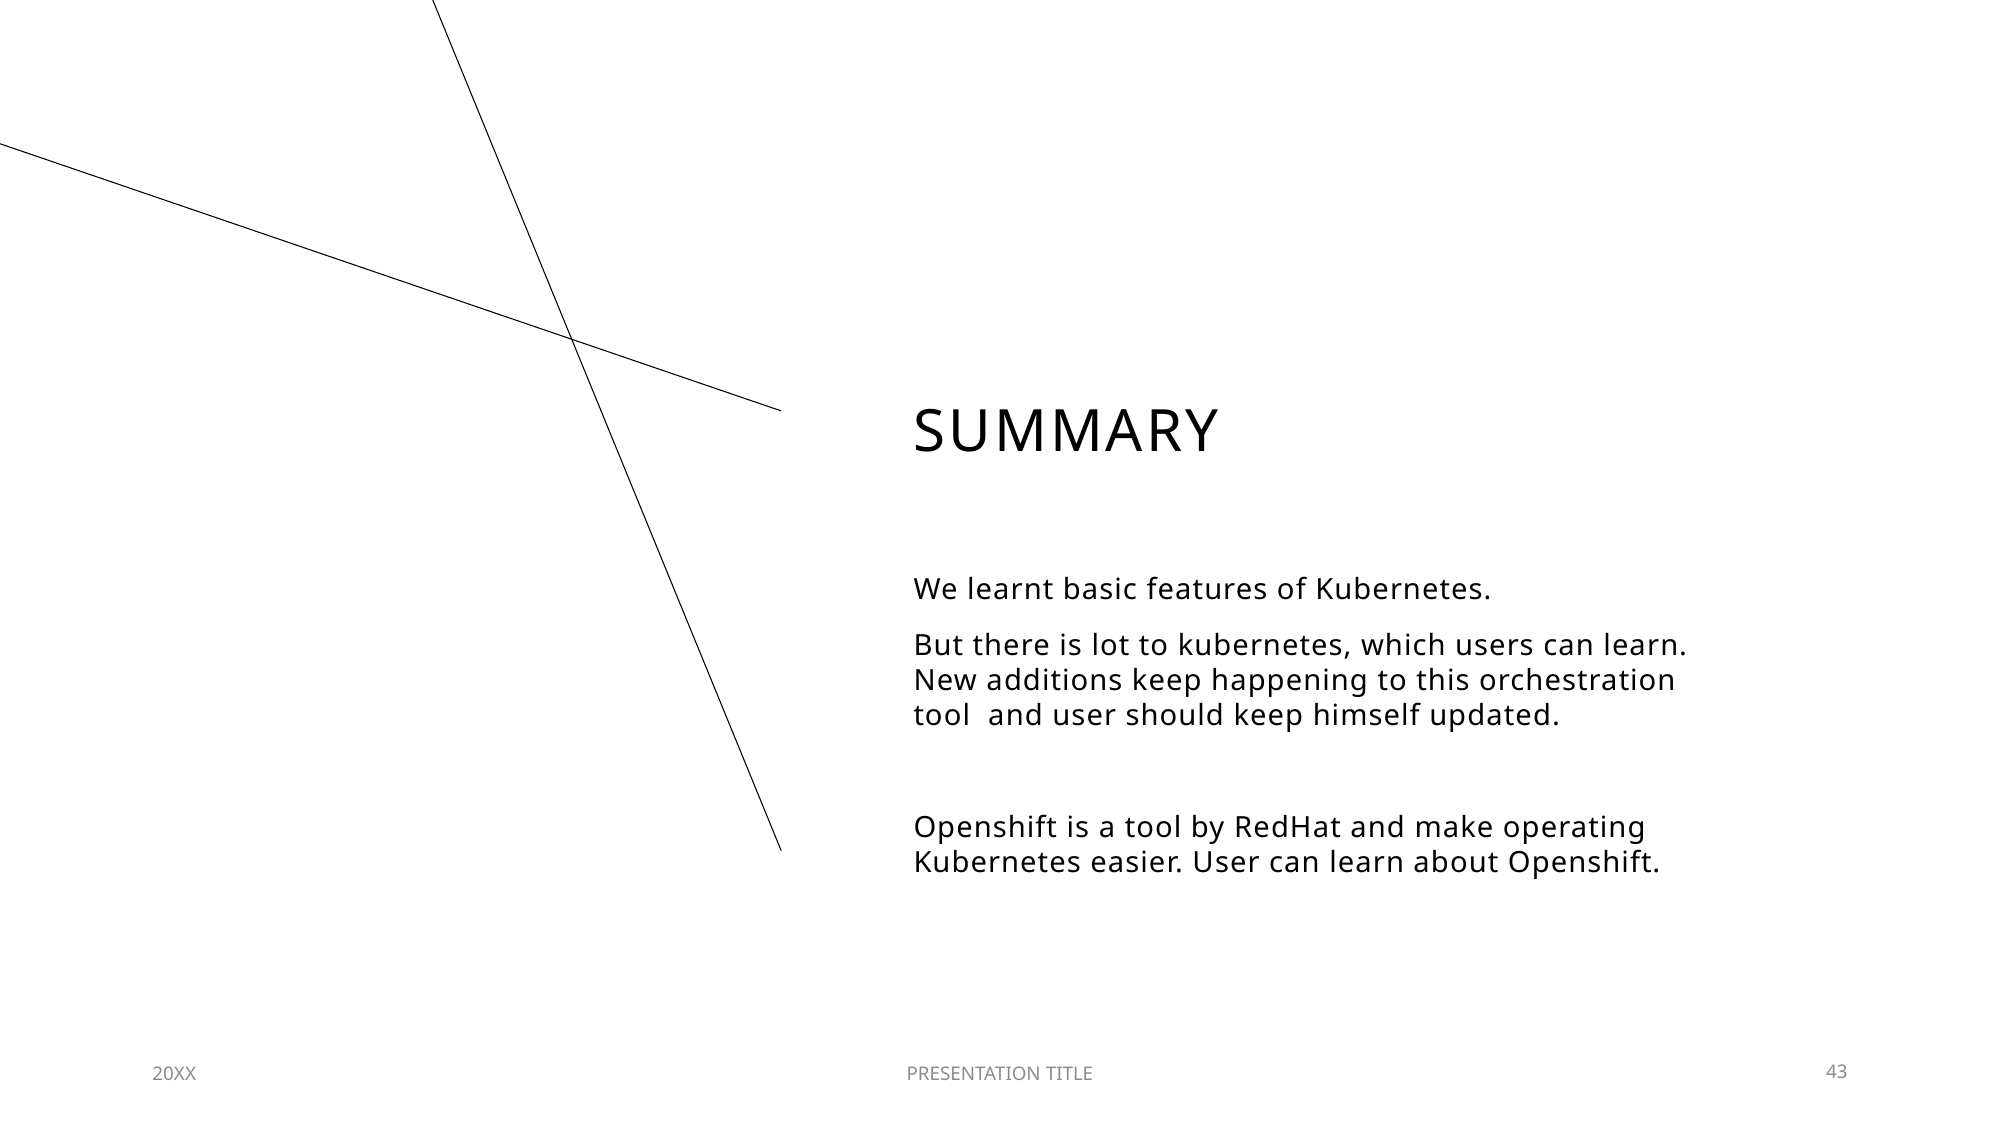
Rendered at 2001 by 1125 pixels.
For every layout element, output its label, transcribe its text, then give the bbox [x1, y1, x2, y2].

footer PRESENTATION TITLE [662, 1042, 1338, 1103]
list We learnt basic features of Kubernetes. But there is lot to kubernetes, which users can learn. New additions keep happening to this orchestration tool and user should keep himself updated. Openshift is a tool by RedHat and make operating Kubernetes easier. User can learn about Openshift. [898, 562, 1737, 908]
slide_number 43 [1412, 1042, 1863, 1103]
title SUMMARY [898, 274, 1737, 472]
slide_number 20XX [137, 1042, 588, 1103]
